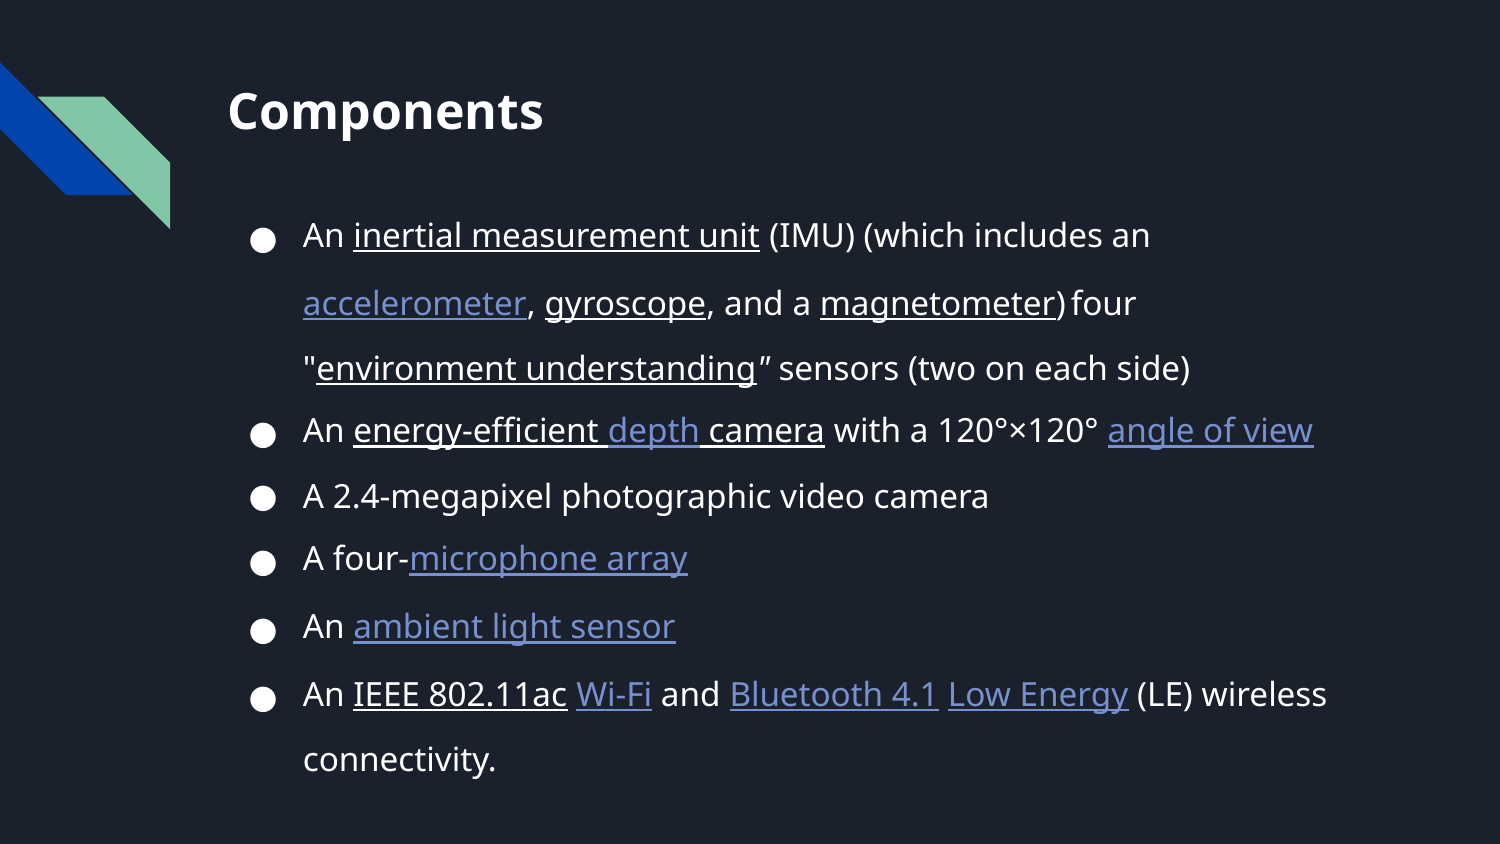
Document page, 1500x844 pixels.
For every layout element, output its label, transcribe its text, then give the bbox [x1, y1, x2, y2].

list An inertial measurement unit (IMU) (which includes an accelerometer, gyroscope, and a magnetometer) four "environment understanding" sensors (two on each side) An energy-efficient depth camera with a 120°×120° angle of view A 2.4-megapixel photographic video camera A four-microphone array An ambient light sensor An IEEE 802.11ac Wi-Fi and Bluetooth 4.1 Low Energy (LE) wireless connectivity. [212, 176, 1368, 779]
title Components [212, 64, 1368, 165]
